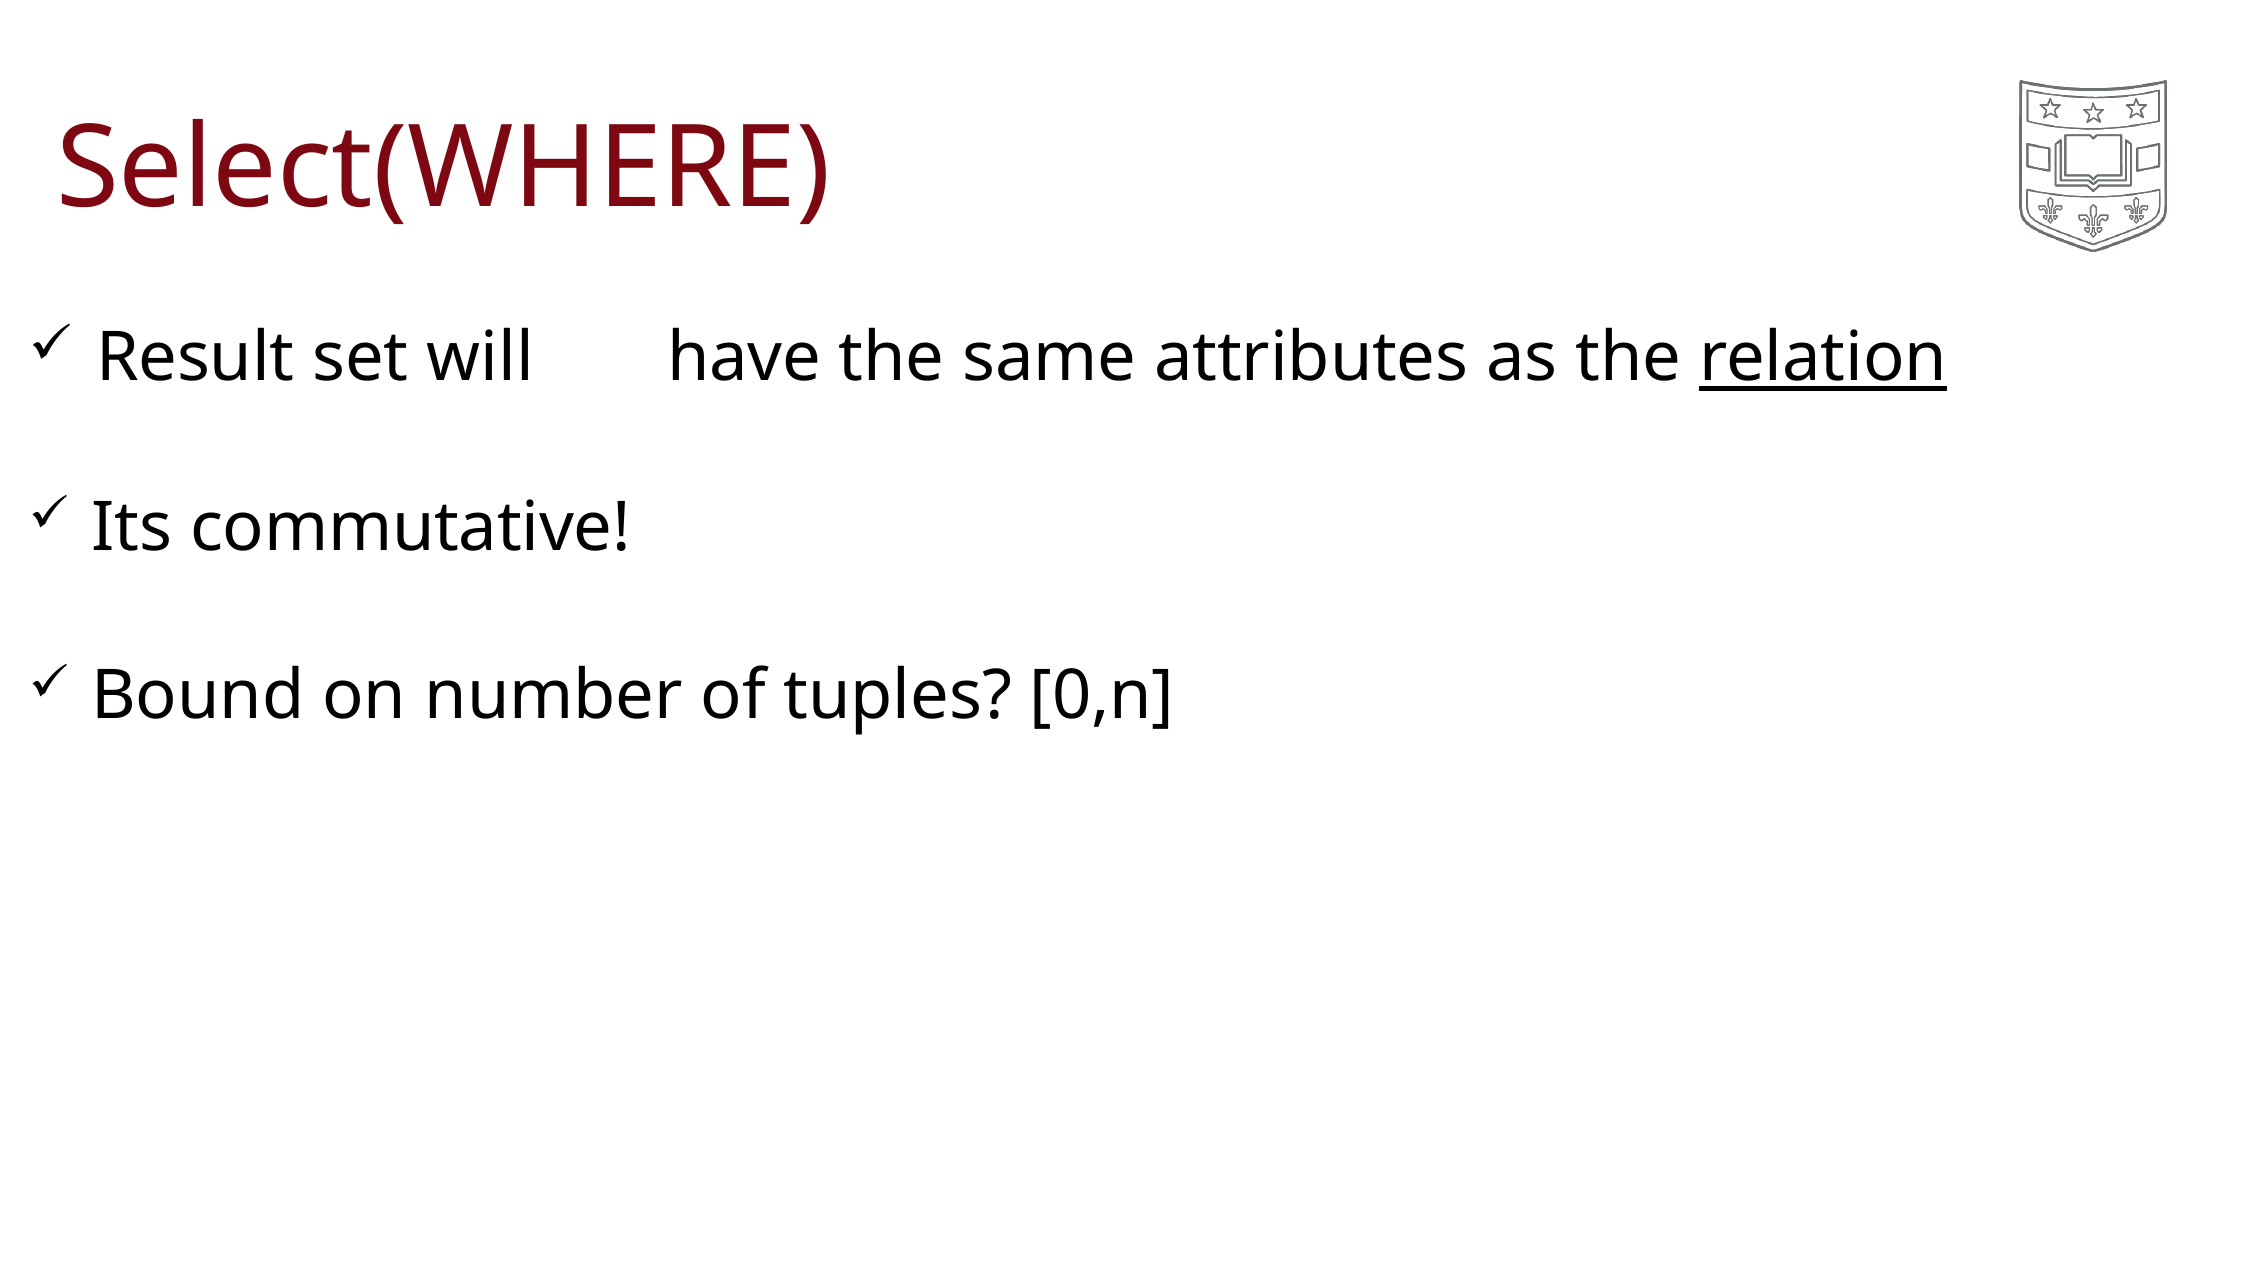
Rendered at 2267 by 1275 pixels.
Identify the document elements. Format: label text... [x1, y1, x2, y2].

text_box Result set will have the same attributes as the relation Its commutative! Bound on number of tuples? [0,n] [26, 309, 1990, 733]
title Select(WHERE) [54, 90, 984, 305]
picture [2019, 80, 2167, 252]
